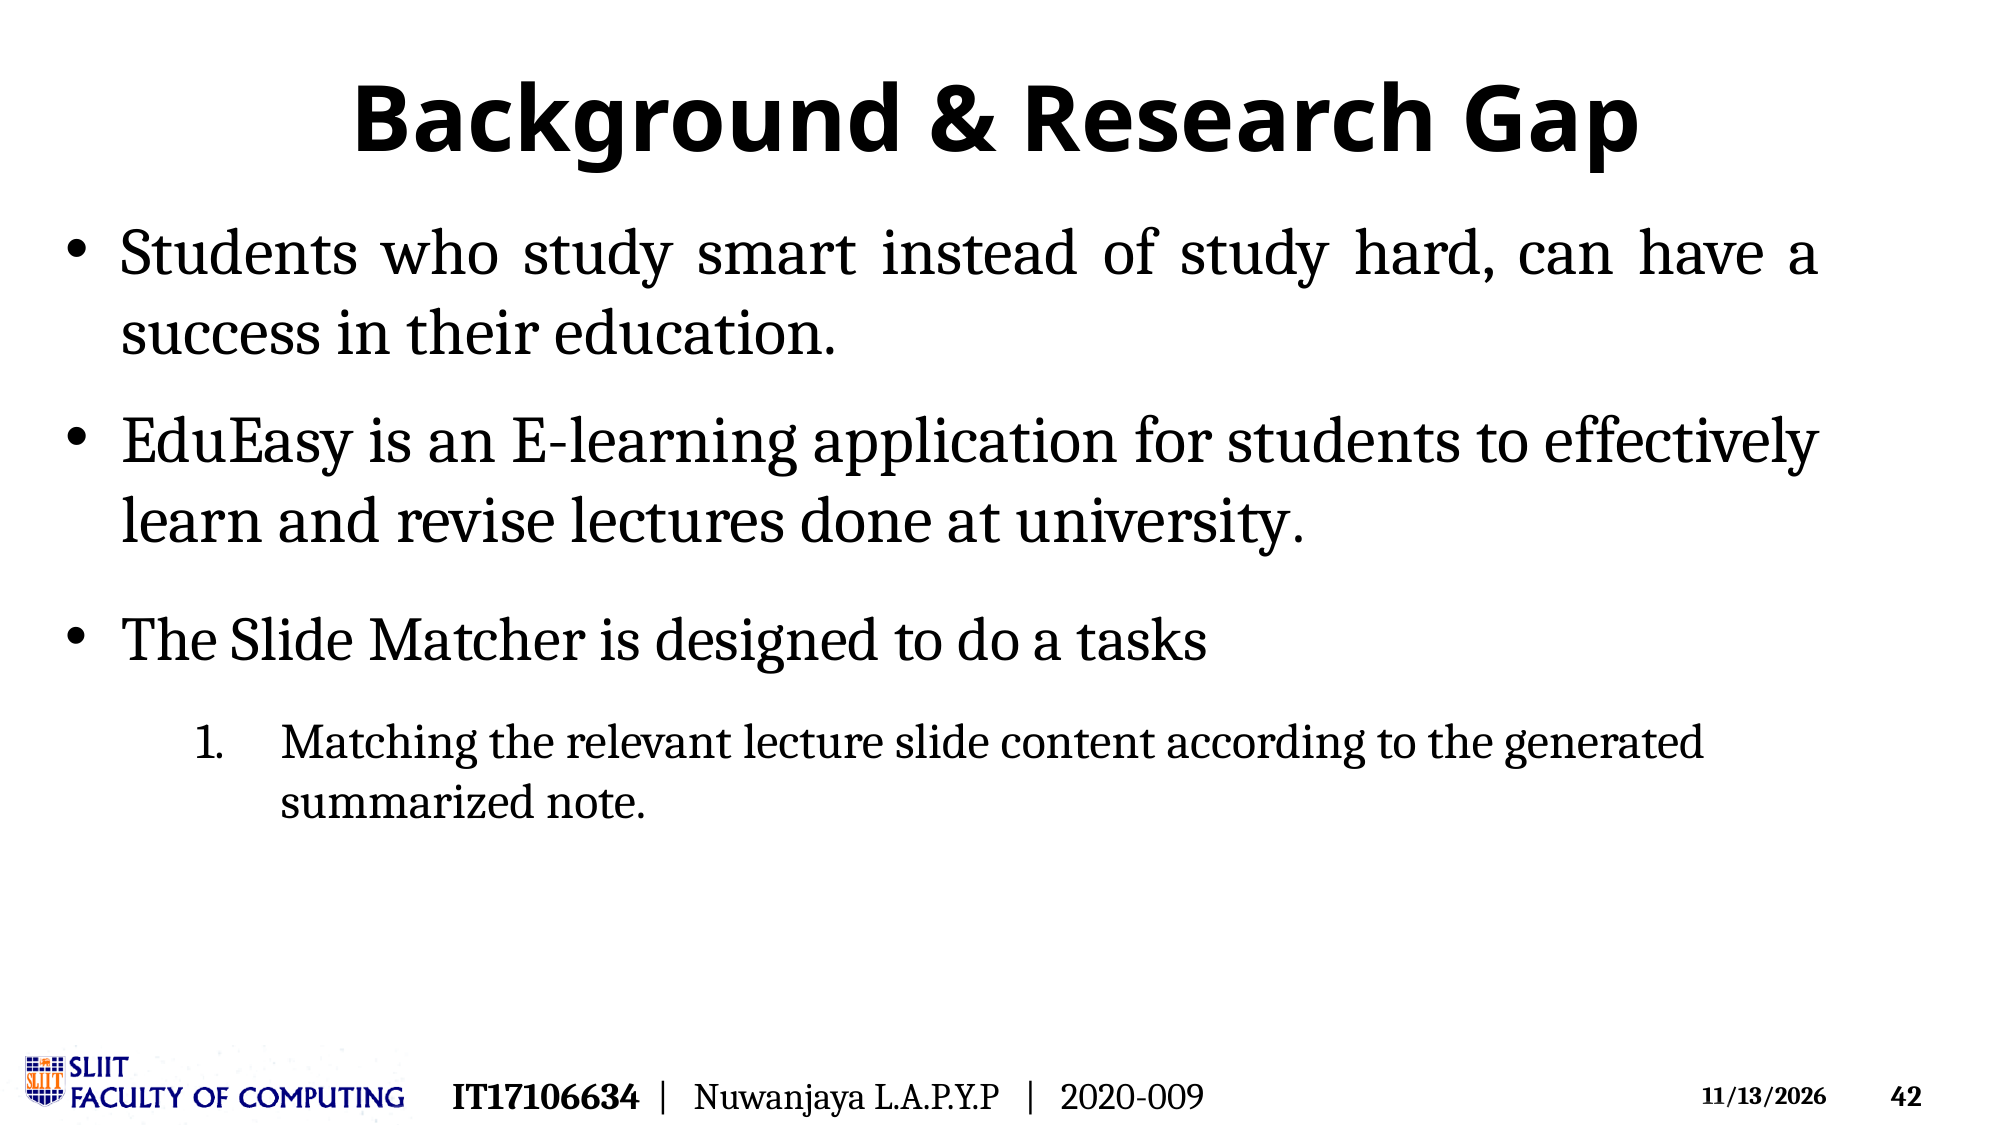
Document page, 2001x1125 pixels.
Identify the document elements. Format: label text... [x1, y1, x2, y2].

title Background & Research Gap [50, 50, 1967, 180]
text_box IT17106634 | Nuwanjaya L.A.P.Y.P | 2020-009 [437, 1064, 1413, 1125]
list Students who study smart instead of study hard, can have a success in their education. EduEasy is an E-learning application for students to effectively learn and revise lectures done at university. The Slide Matcher is designed to do a tasks Matching the relevant lecture slide content according to the generated summarized note. [50, 200, 1838, 1050]
picture [0, 1045, 413, 1124]
